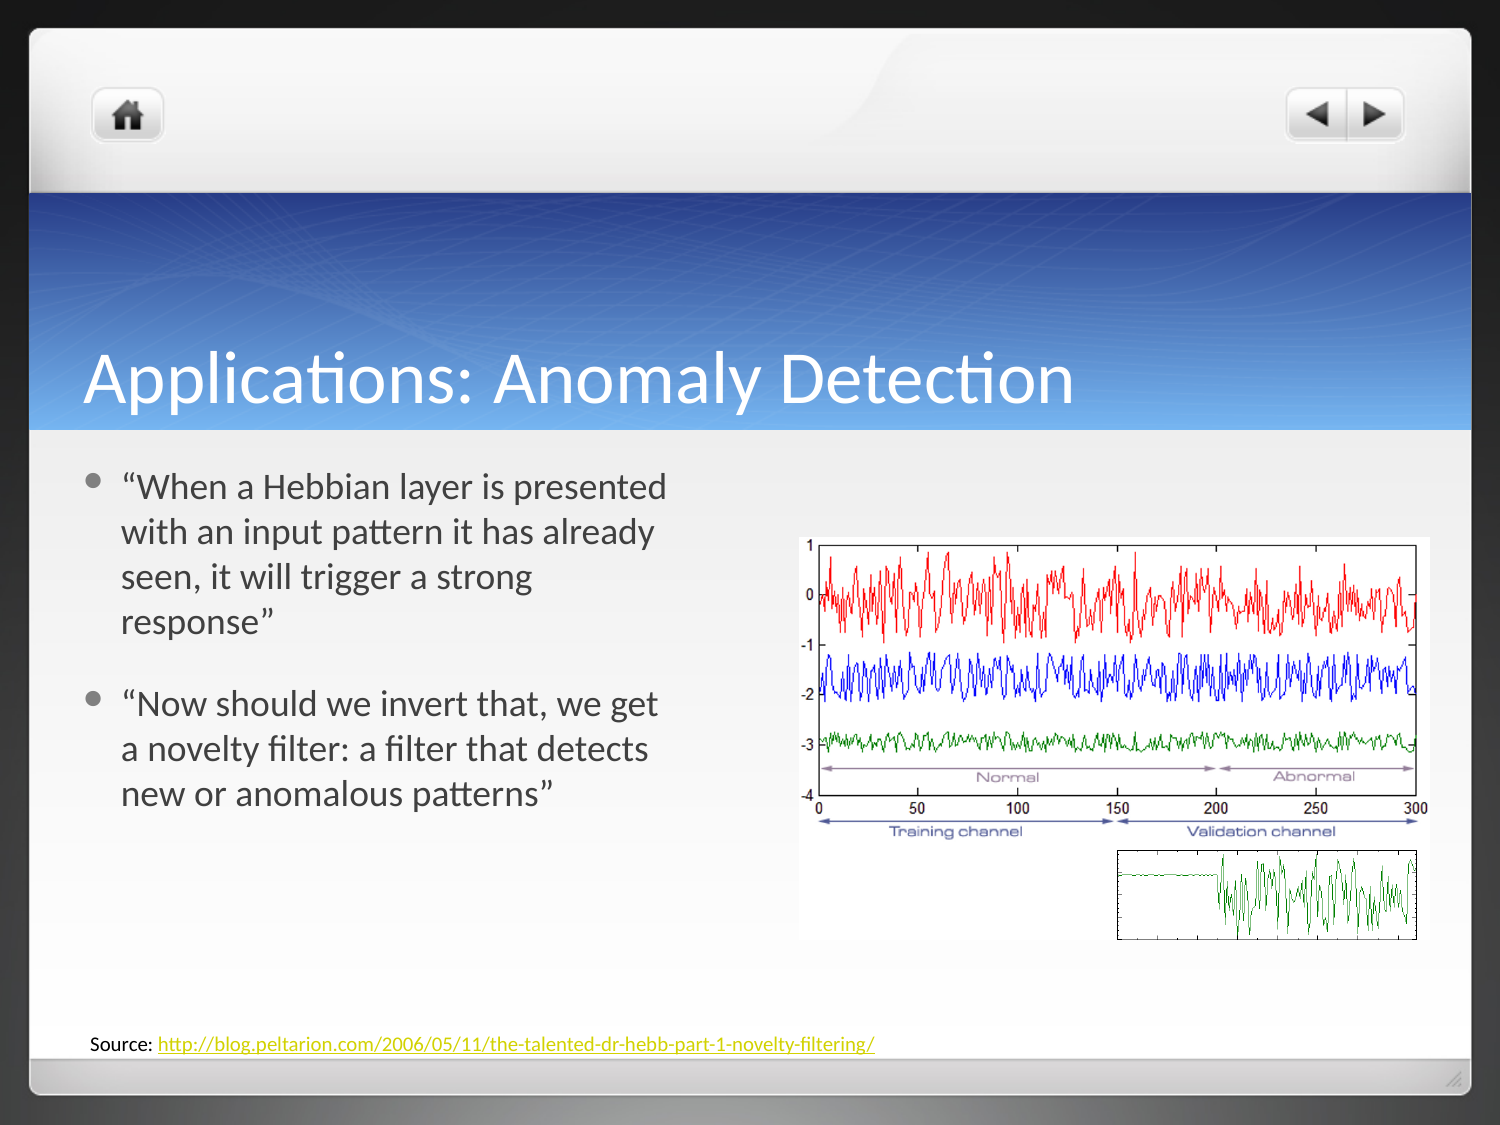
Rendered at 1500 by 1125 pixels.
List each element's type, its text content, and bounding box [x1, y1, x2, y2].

picture [0, 0, 1500, 1125]
text_box Source: http://blog.peltarion.com/2006/05/11/the-talented-dr-hebb-part-1-novelty-filtering/ [75, 1022, 890, 1063]
list “When a Hebbian layer is presented with an input pattern it has already seen, it will trigger a strong response” “Now should we invert that, we get a novelty filter: a filter that detects new or anomalous patterns” [68, 454, 699, 1023]
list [798, 536, 1430, 941]
title Applications: Anomaly Detection [68, 238, 1432, 427]
